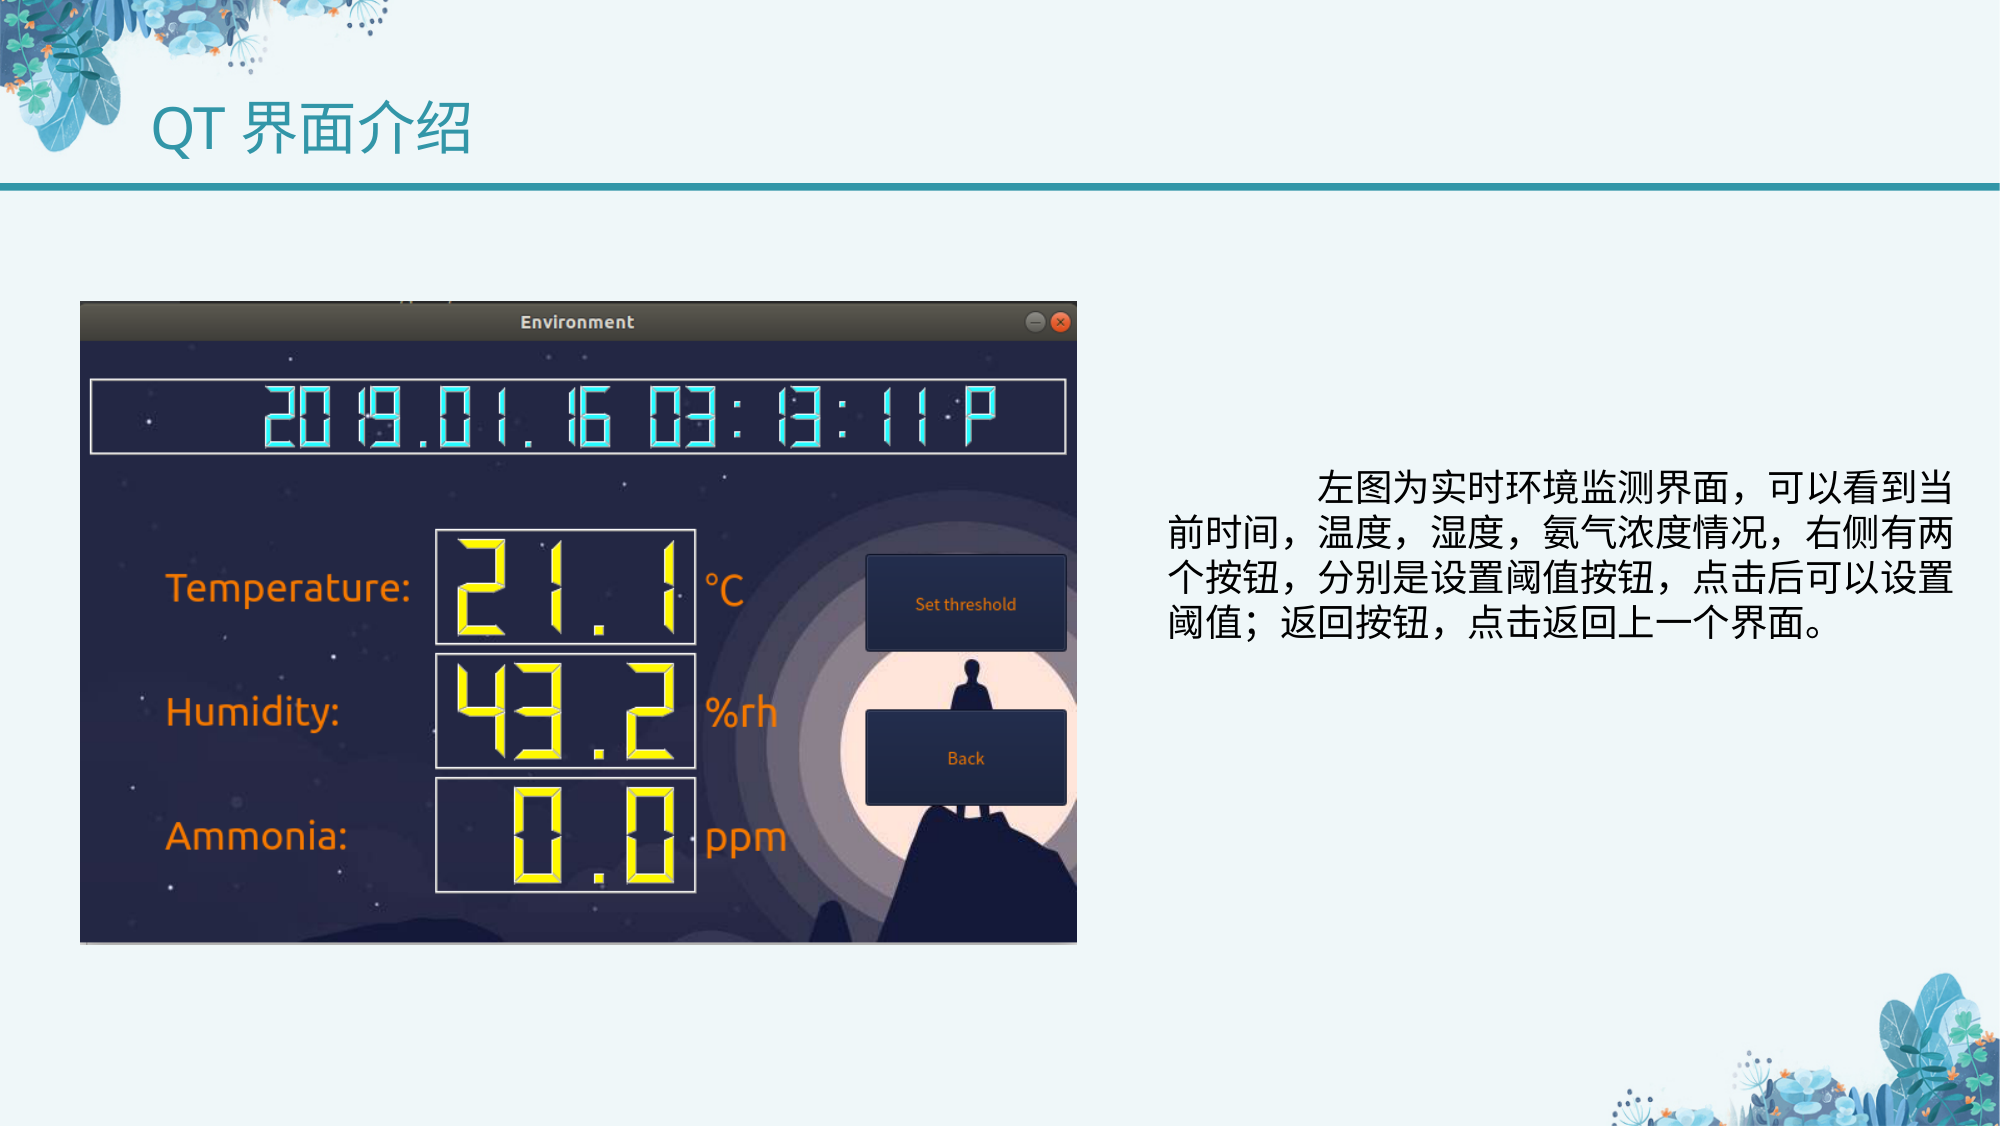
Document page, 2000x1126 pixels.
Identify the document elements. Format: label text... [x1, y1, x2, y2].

picture [0, 0, 2000, 90]
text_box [0, 90, 2000, 191]
picture [0, 191, 2000, 1126]
text_box 左图为实时环境监测界面，可以看到当前时间，温度，湿度，氨气浓度情况，右侧有两个按钮，分别是设置阈值按钮，点击后可以设置阈值；返回按钮，点击返回上一个界面。 [1153, 456, 2000, 652]
